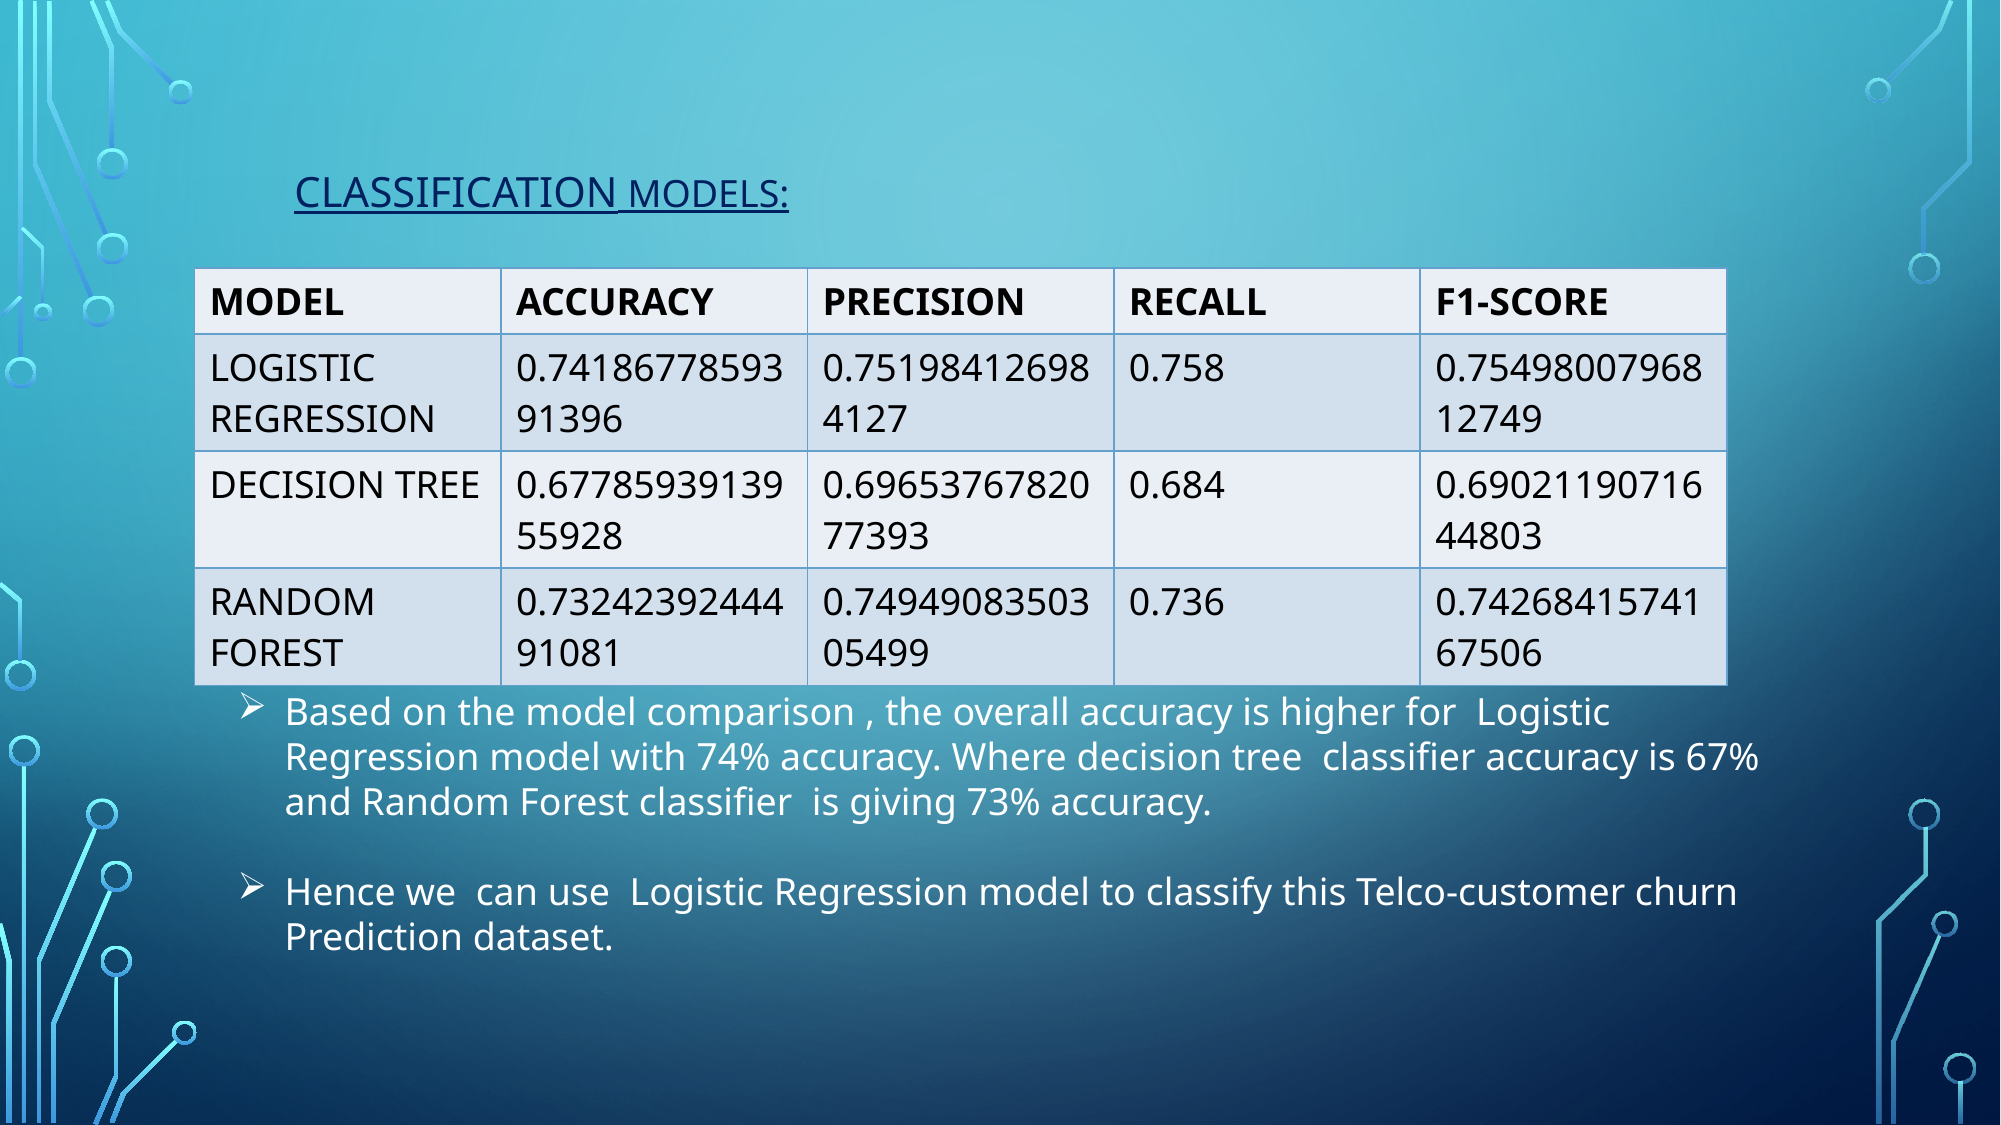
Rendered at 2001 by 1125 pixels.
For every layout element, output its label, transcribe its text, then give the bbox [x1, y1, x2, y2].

table_header PRECISION [808, 269, 1113, 333]
text_box Based on the model comparison , the overall accuracy is higher for Logistic Regression model with 74% accuracy. Where decision tree classifier accuracy is 67% and Random Forest classifier is giving 73% accuracy. Hence we can use Logistic Regression model to classify this Telco-customer churn Prediction dataset. [222, 681, 1788, 966]
table_header F1-SCORE [1421, 269, 1726, 333]
table_cell 0.7494908350305499 [808, 569, 1113, 681]
table_cell 0.6965376782077393 [808, 452, 1113, 567]
table_header RECALL [1115, 269, 1419, 333]
table_cell 0.751984126984127 [808, 335, 1113, 450]
table_cell DECISION TREE [195, 452, 500, 567]
table_cell 0.6902119071644803 [1421, 452, 1726, 567]
table_cell 0.7426841574167506 [1421, 569, 1726, 681]
table_cell 0.684 [1115, 452, 1419, 567]
table_cell 0.7549800796812749 [1421, 335, 1726, 450]
table_header ACCURACY [502, 269, 807, 333]
table_cell 0.758 [1115, 335, 1419, 450]
table_cell 0.7418677859391396 [502, 335, 807, 450]
table_header MODEL [195, 269, 500, 333]
table_cell 0.7324239244491081 [502, 569, 807, 681]
table_cell LOGISTIC REGRESSION [195, 335, 500, 450]
table_cell RANDOM FOREST [195, 569, 500, 685]
table_cell 0.736 [1115, 569, 1419, 681]
table_cell 0.6778593913955928 [502, 452, 807, 567]
text_box CLASSIFICATION MODELS: [279, 158, 919, 223]
